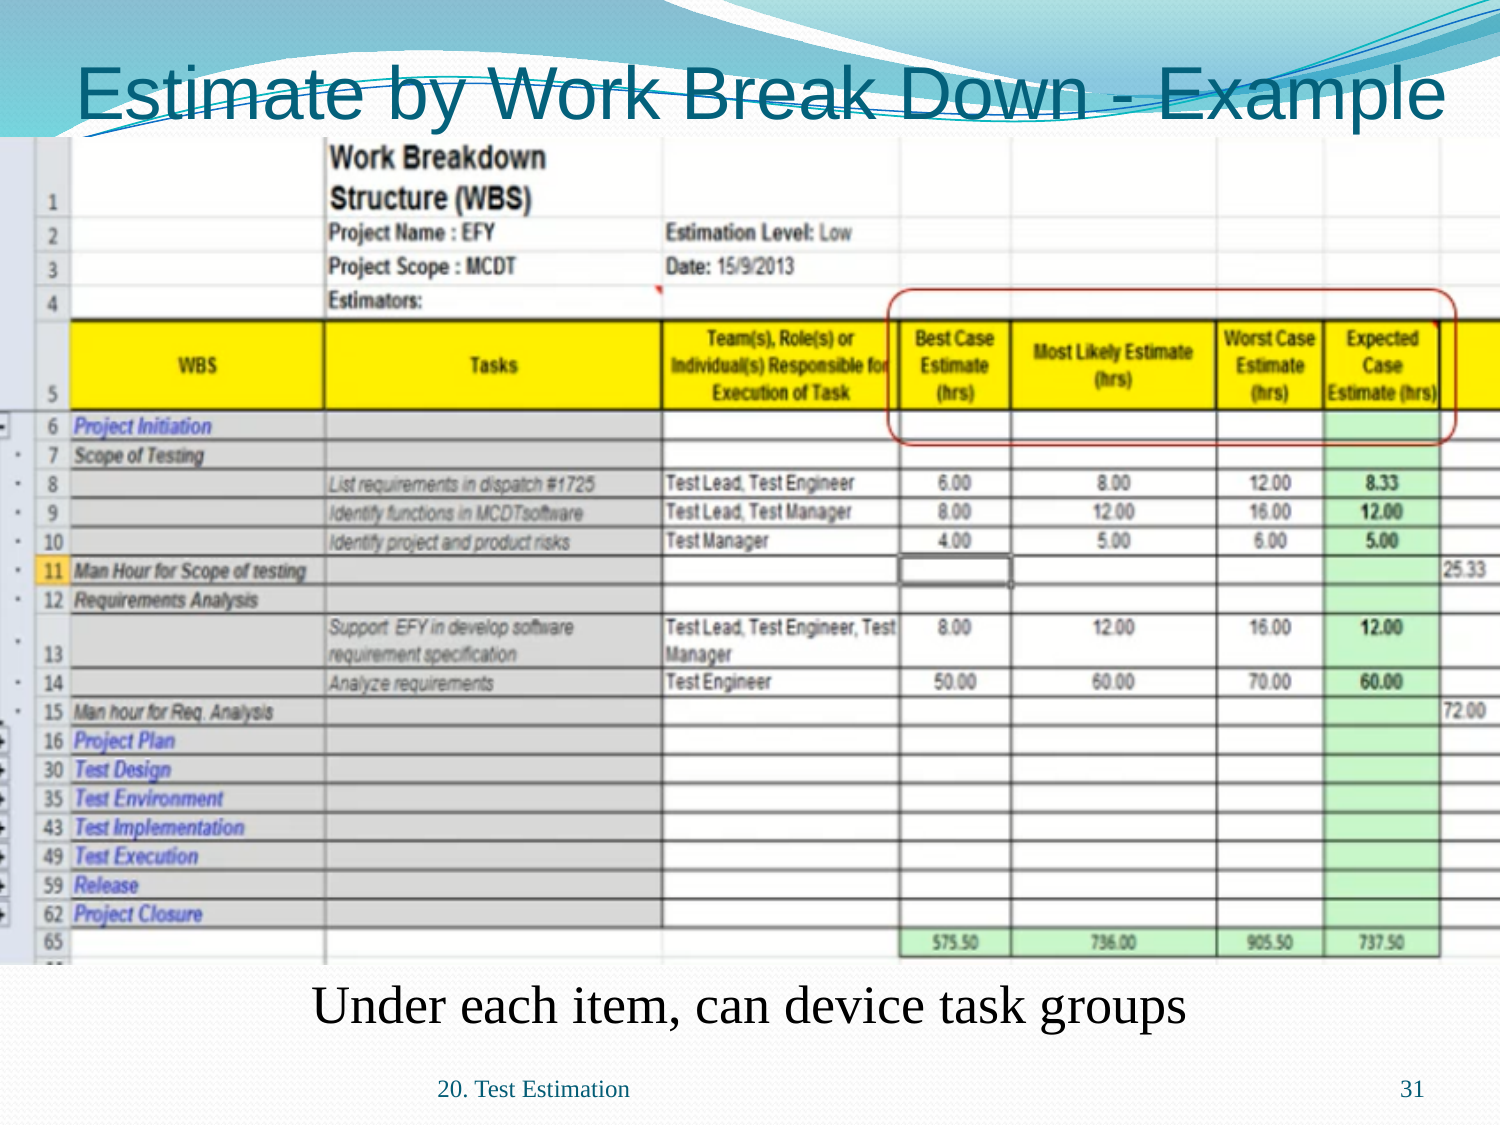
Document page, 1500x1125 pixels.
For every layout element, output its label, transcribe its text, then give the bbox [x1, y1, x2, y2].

footer 20. Test Estimation [437, 1042, 988, 1103]
slide_number 31 [1299, 1042, 1425, 1103]
list Under each item, can device task groups [75, 977, 1425, 1050]
picture [0, 137, 1500, 966]
title Estimate by Work Break Down - Example [75, 0, 1500, 135]
